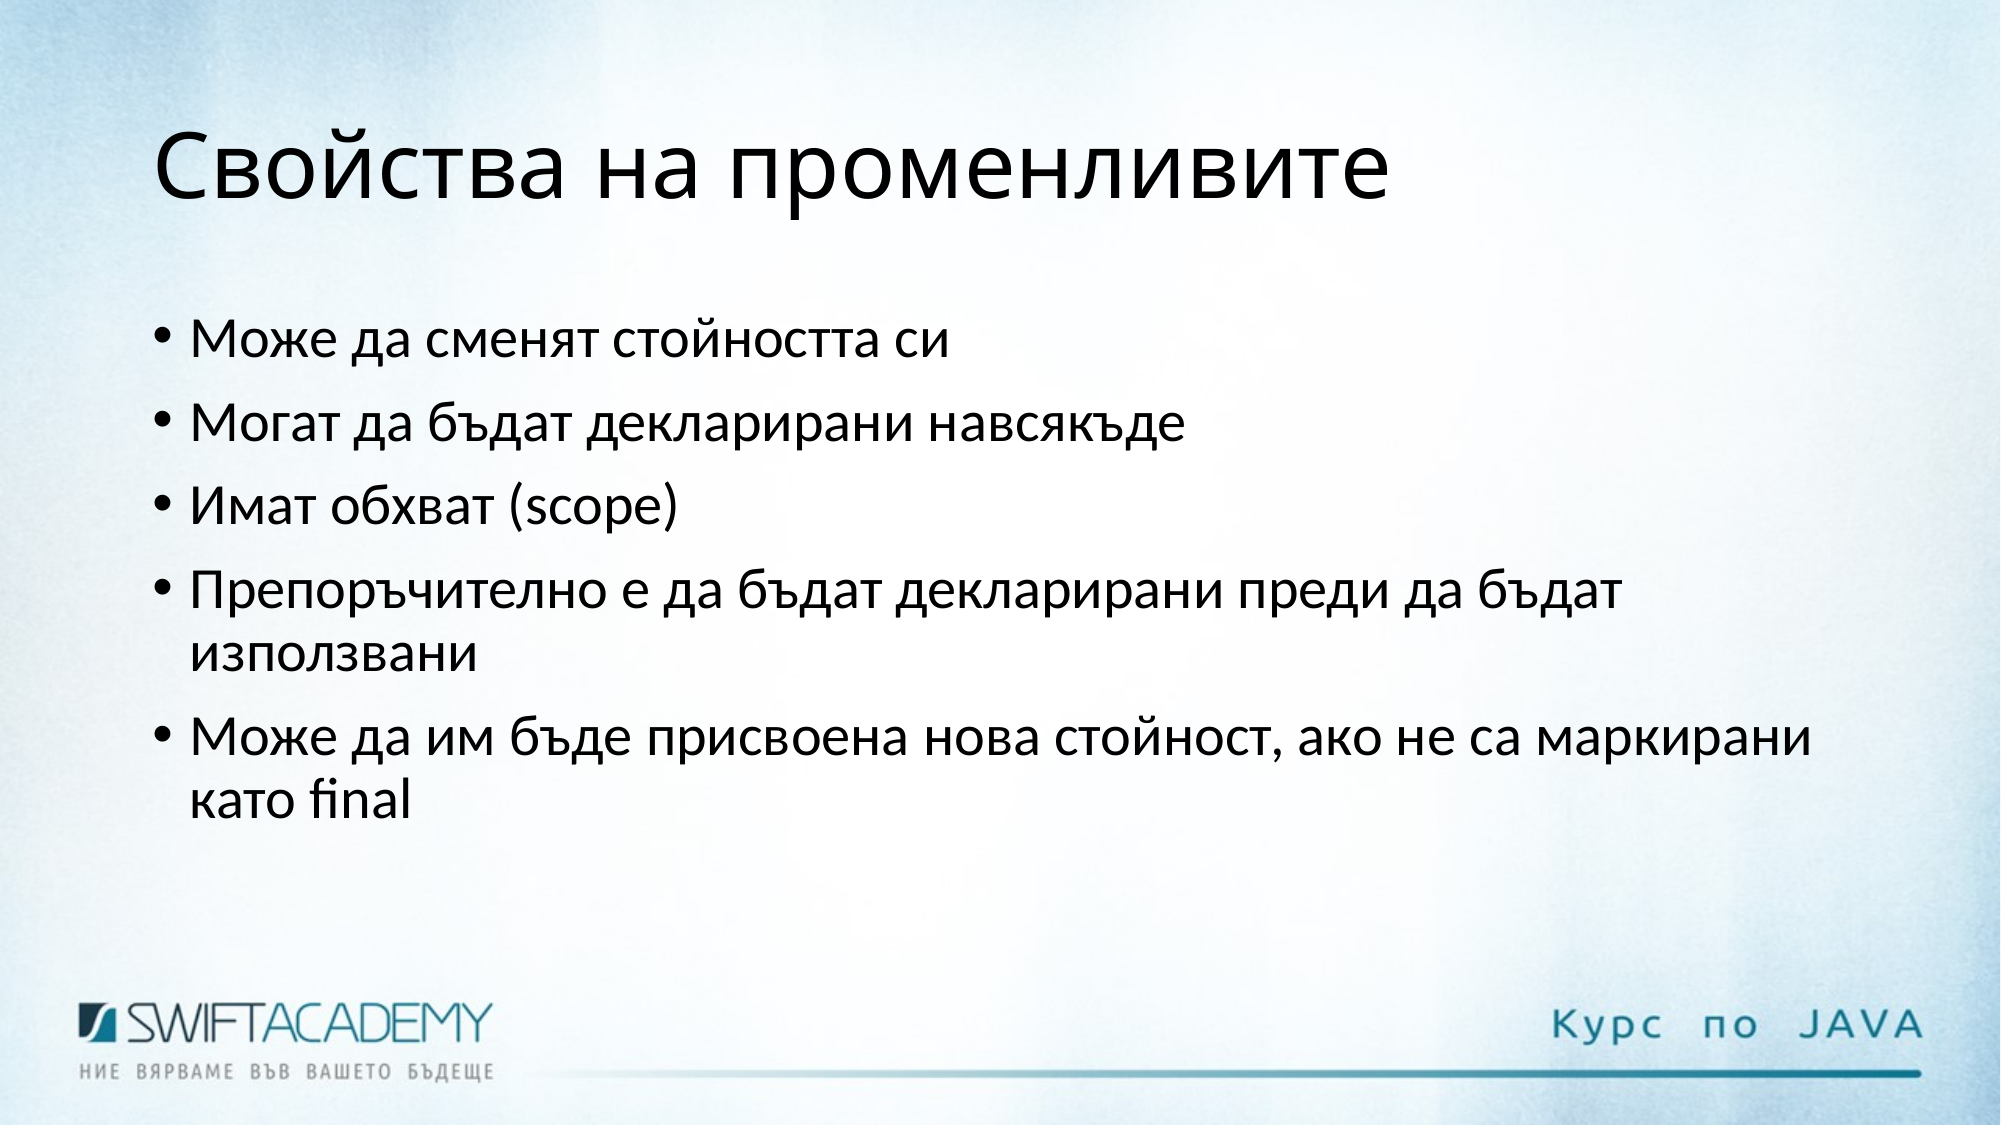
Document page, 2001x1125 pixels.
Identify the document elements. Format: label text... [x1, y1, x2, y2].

list Може да сменят стойността си Могат да бъдат декларирани навсякъде Имат обхват (scope) Препоръчително е да бъдат декларирани преди да бъдат използвани Може да им бъде присвоена нова стойност, ако не са маркирани като final [137, 299, 1863, 1014]
title Свойства на променливите [137, 59, 1863, 278]
picture [0, 0, 2001, 1125]
